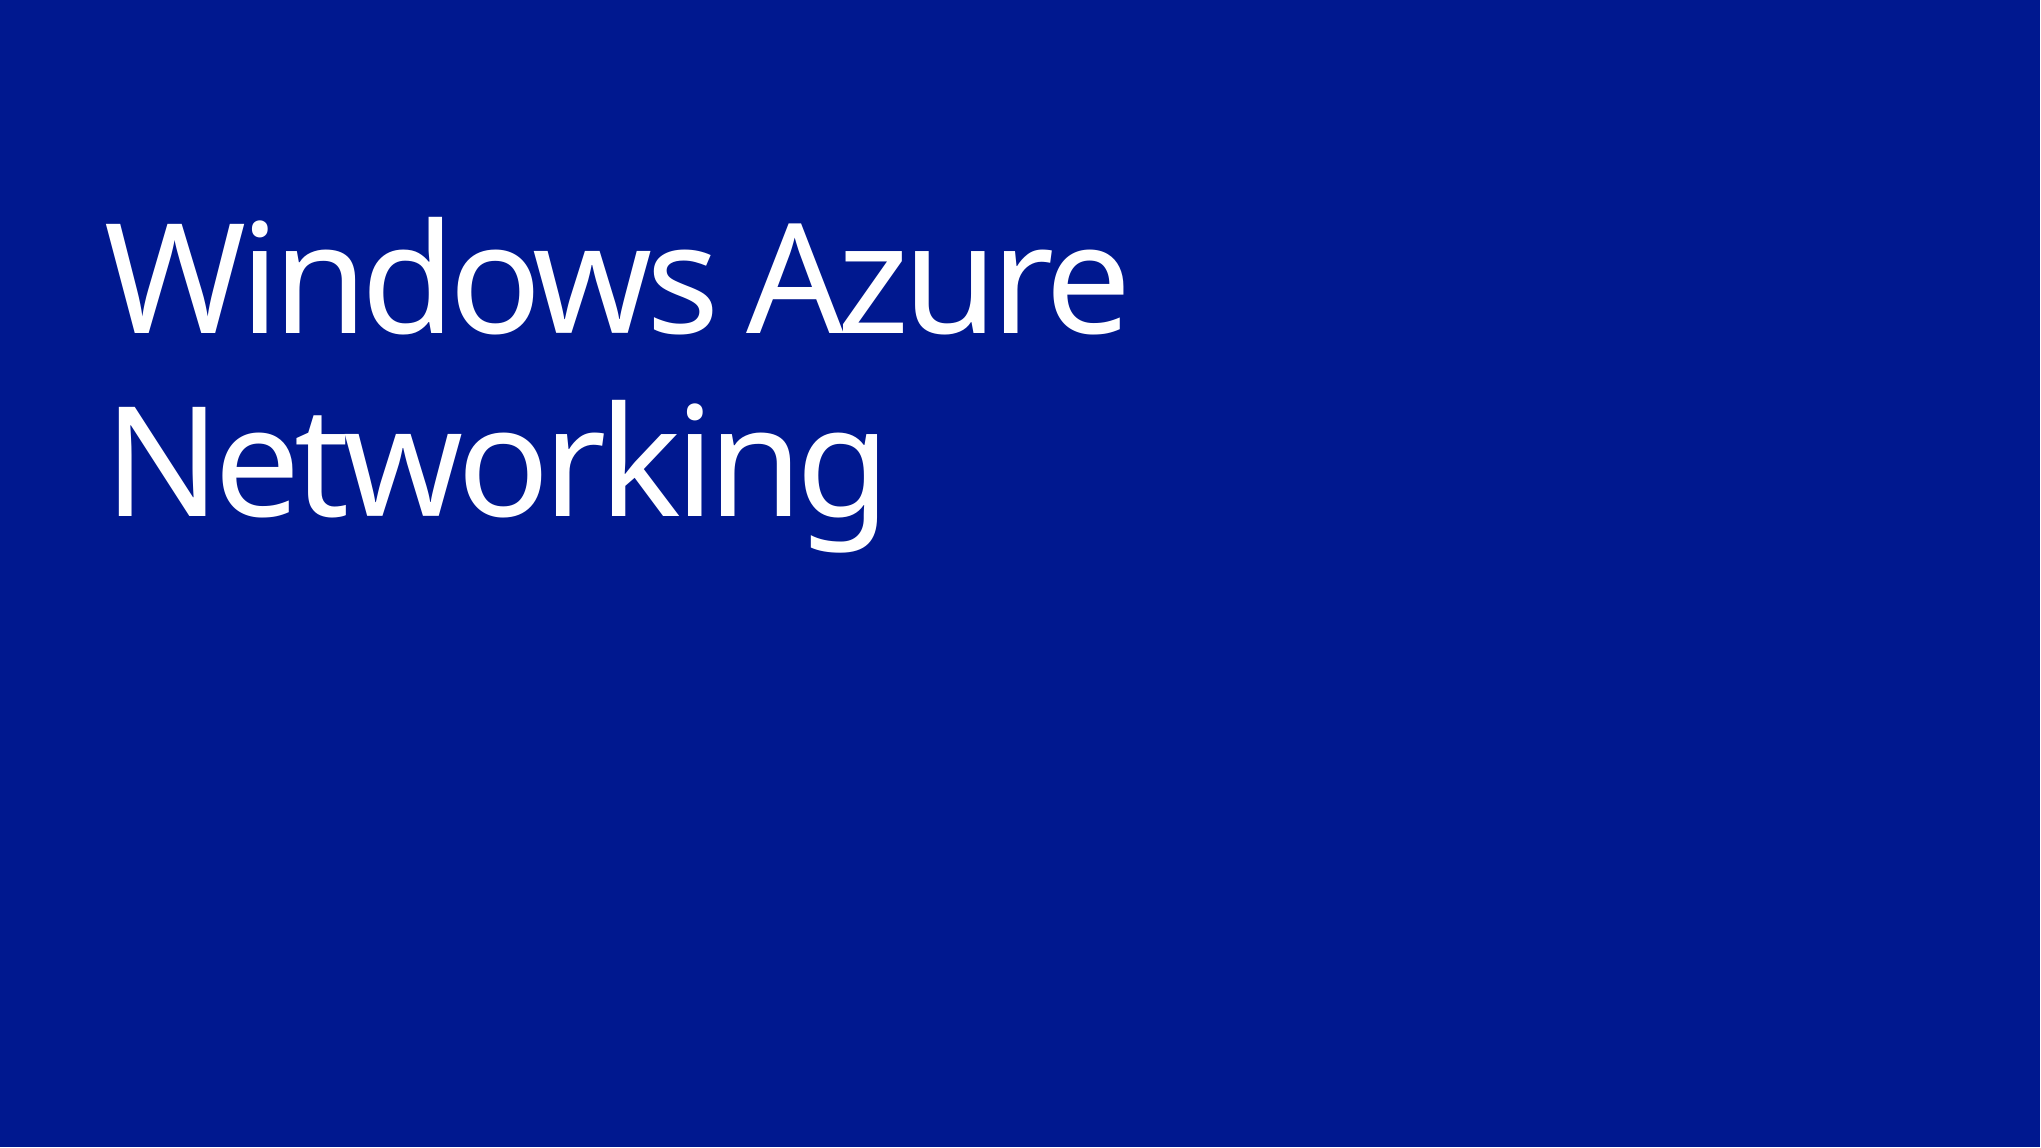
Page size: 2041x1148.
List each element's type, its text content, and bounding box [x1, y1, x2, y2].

title Windows Azure Networking [82, 386, 1949, 553]
